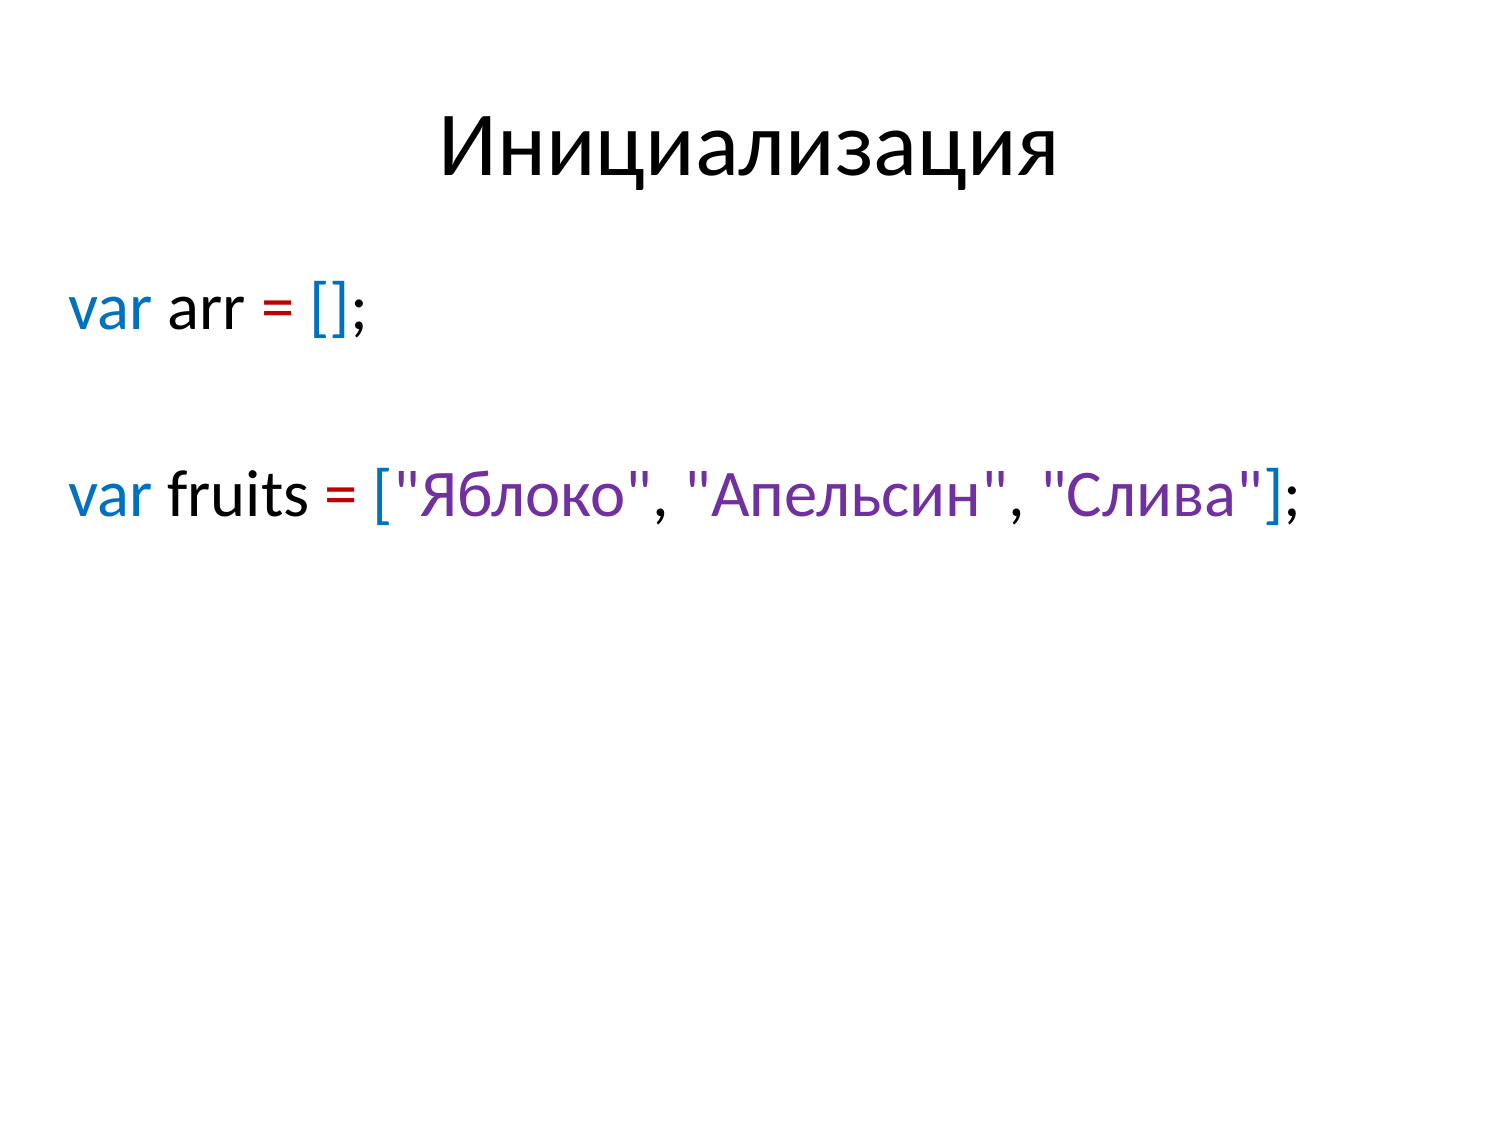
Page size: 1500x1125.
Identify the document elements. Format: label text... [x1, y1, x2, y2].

list var arr = []; var fruits = ["Яблоко", "Апельсин", "Слива"]; [53, 255, 1404, 998]
title Инициализация [75, 45, 1425, 233]
